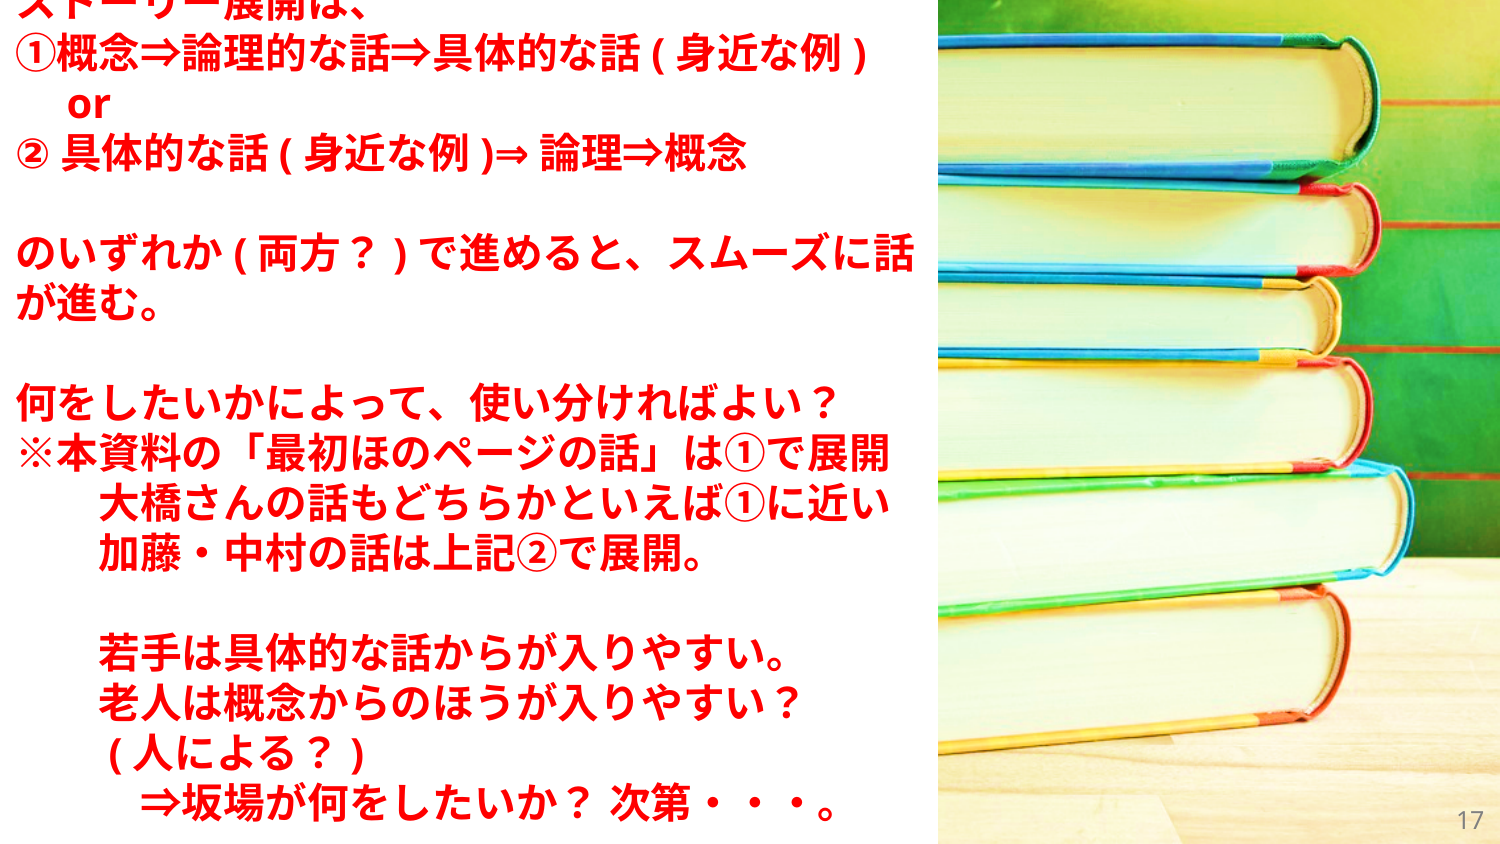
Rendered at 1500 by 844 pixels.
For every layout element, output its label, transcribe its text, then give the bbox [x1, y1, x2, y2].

picture [938, 0, 1500, 844]
title ストーリー展開は、 ①概念⇒論理的な話⇒具体的な話(身近な例) or ②具体的な話(身近な例)⇒論理⇒概念 のいずれか(両方？)で進めると、スムーズに話が進む。 何をしたいかによって、使い分ければよい？ ※本資料の「最初ほのページの話」は①で展開 大橋さんの話もどちらかといえば①に近い 加藤・中村の話は上記②で展開。 若手は具体的な話からが入りやすい。 老人は概念からのほうが入りやすい？ (人による？) ⇒坂場が何をしたいか？ 次第・・・。 [0, 311, 939, 492]
slide_number 17 [1149, 798, 1500, 844]
